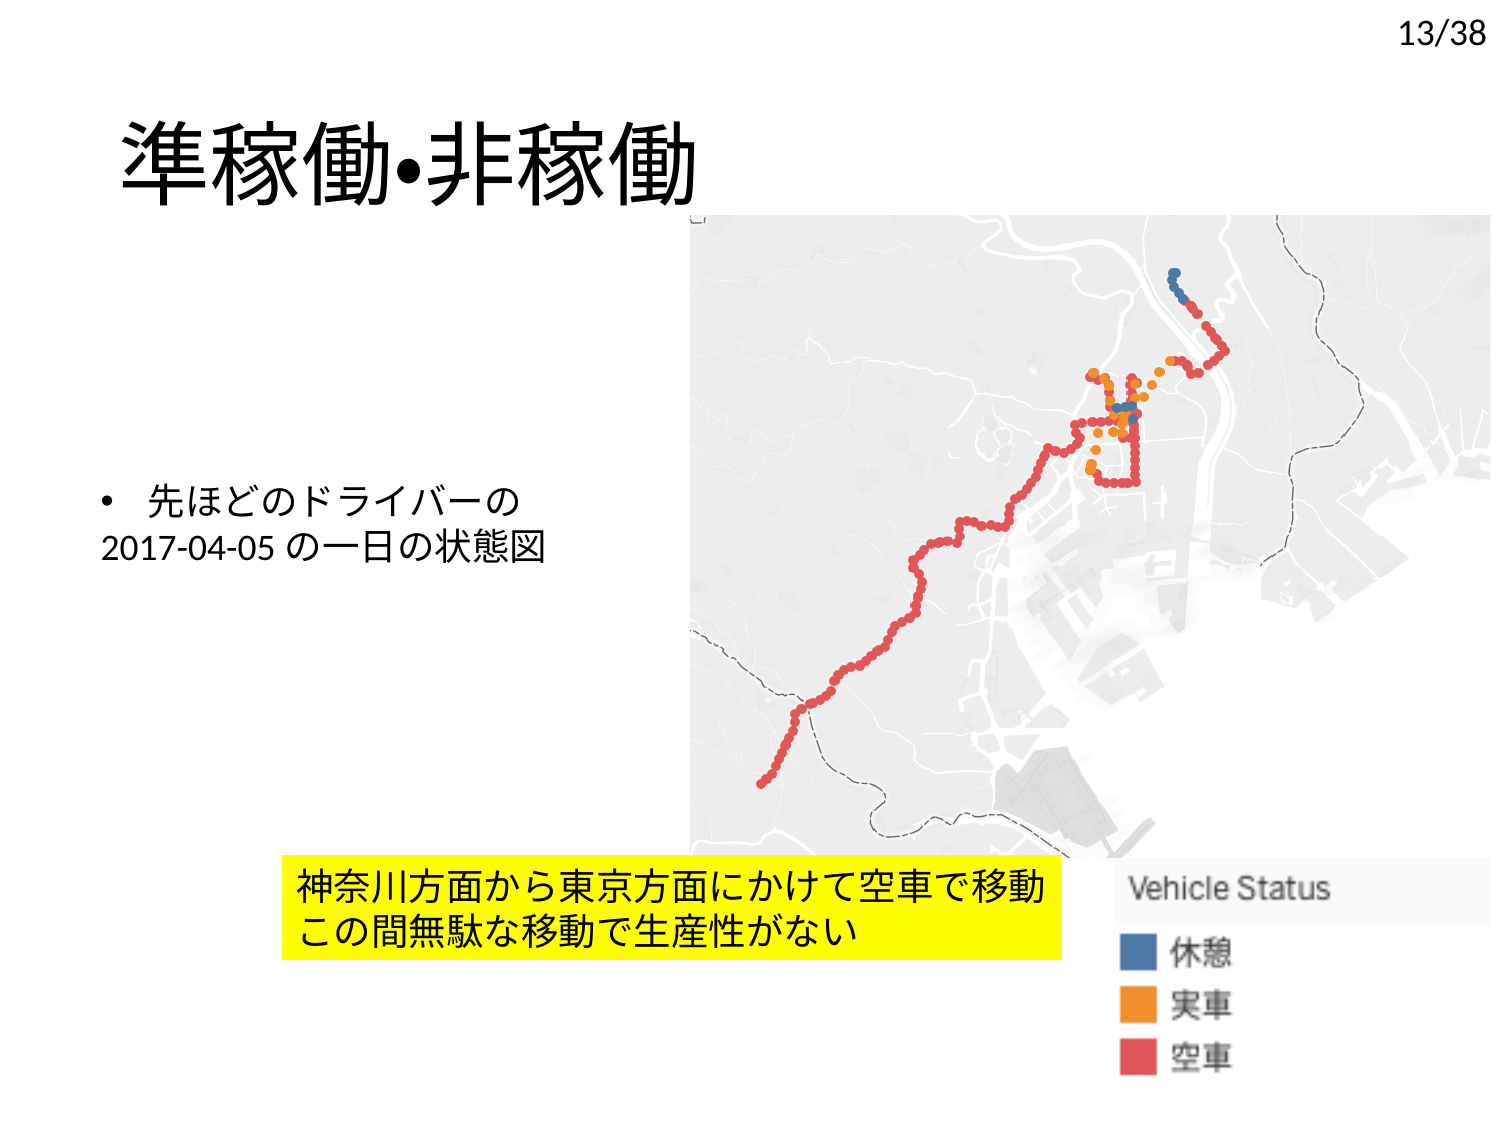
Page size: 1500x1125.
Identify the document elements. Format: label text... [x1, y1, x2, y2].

text_box 神奈川方面から東京方面にかけて空車で移動 この間無駄な移動で生産性がない [281, 855, 1062, 960]
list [1114, 858, 1491, 1080]
text_box 先ほどのドライバーの 2017-04-05の一日の状態図 [85, 470, 654, 756]
title 準稼働・非稼働 [103, 59, 1397, 278]
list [689, 215, 1491, 858]
